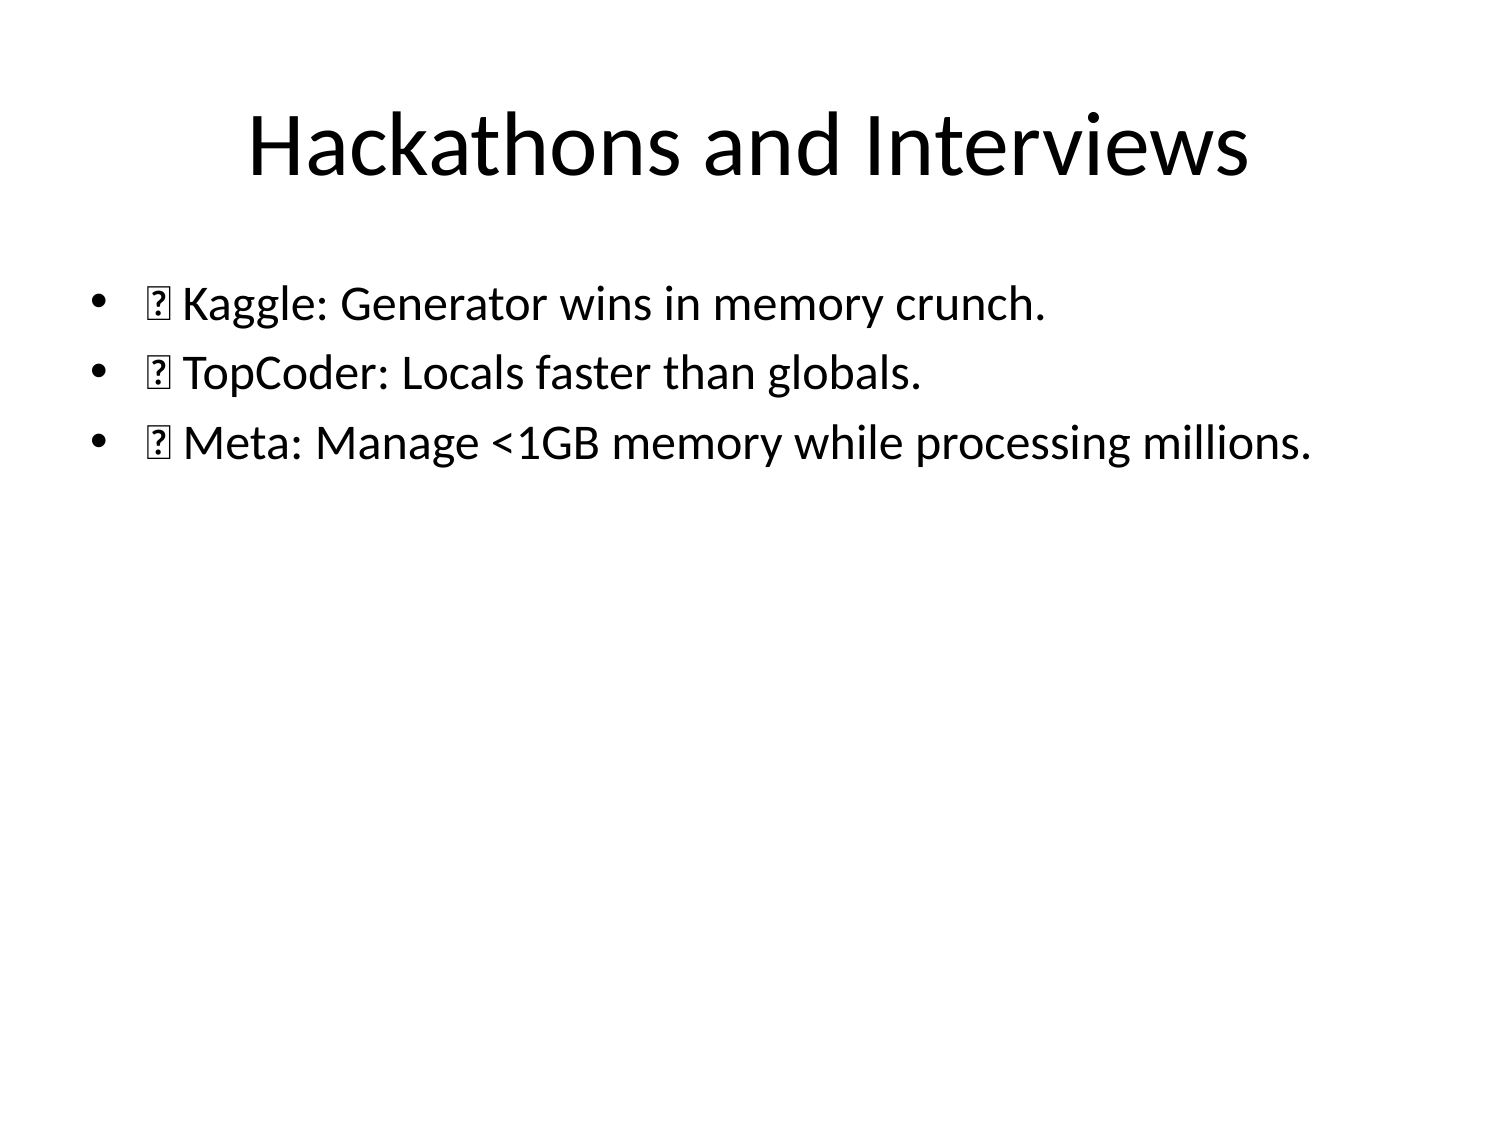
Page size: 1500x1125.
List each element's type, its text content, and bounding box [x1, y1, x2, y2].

list ✅ Kaggle: Generator wins in memory crunch. ✅ TopCoder: Locals faster than globals. ✅ Meta: Manage <1GB memory while processing millions. [75, 262, 1425, 1005]
title Hackathons and Interviews [75, 45, 1425, 233]
